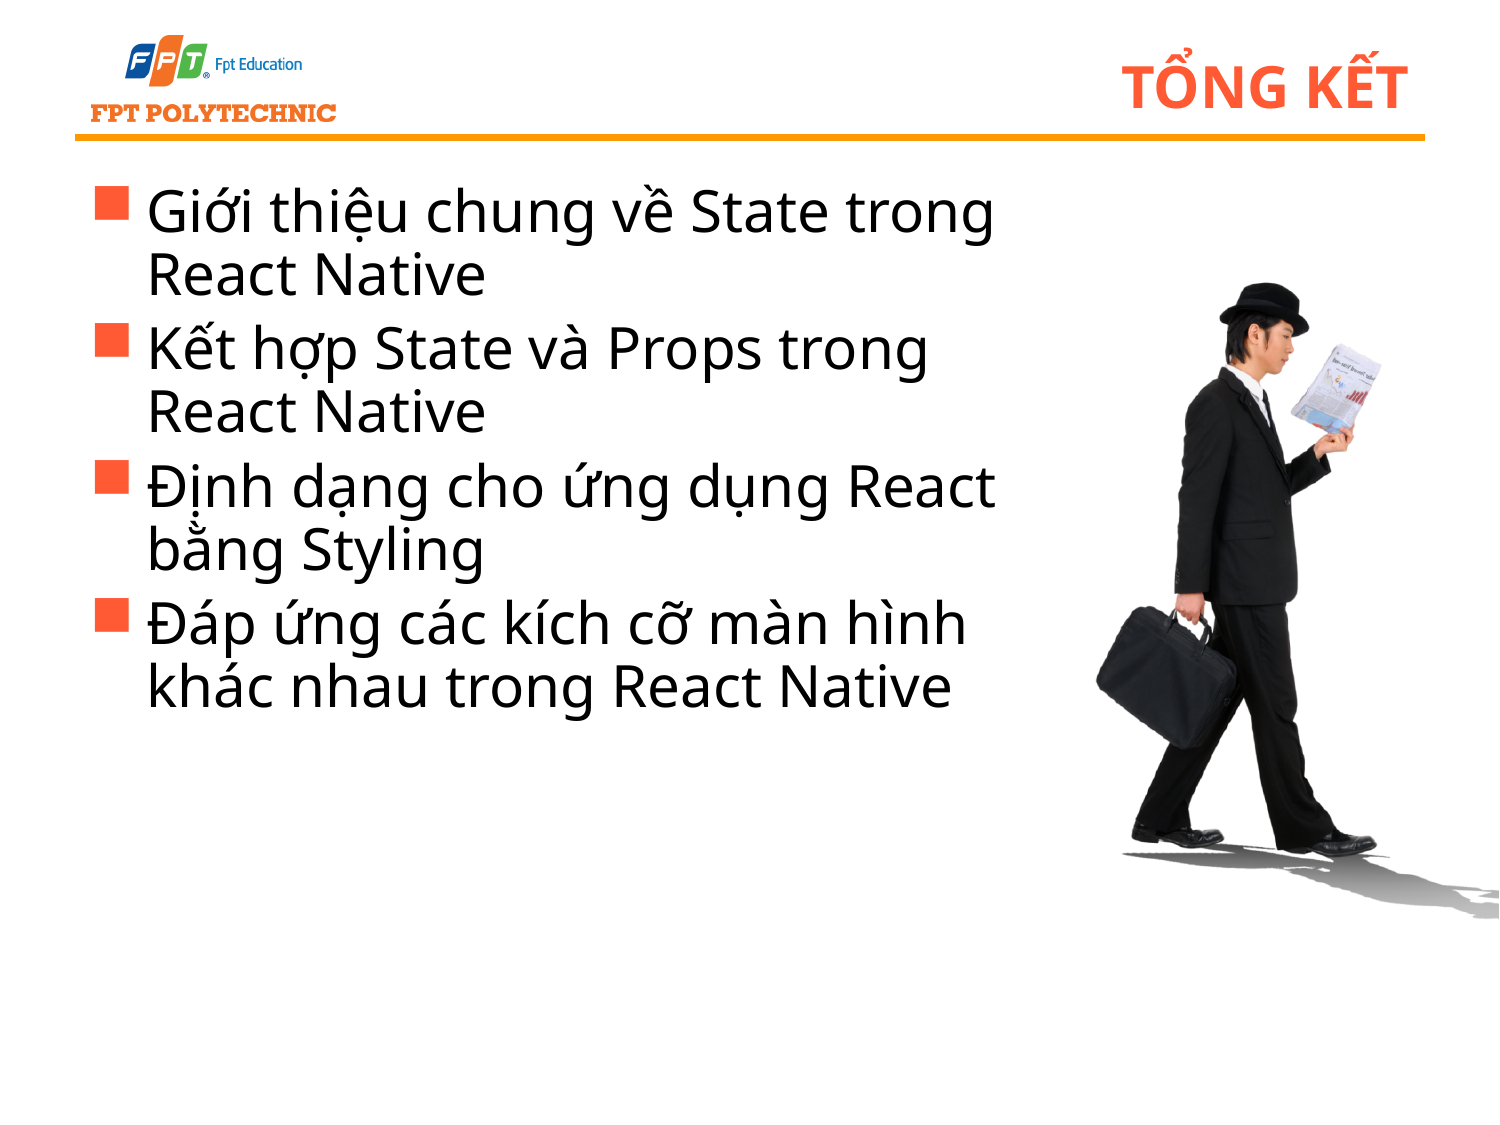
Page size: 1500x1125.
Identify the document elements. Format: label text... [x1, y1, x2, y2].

title Tổng kết [337, 45, 1425, 125]
list Giới thiệu chung về State trong React Native Kết hợp State và Props trong React Native Định dạng cho ứng dụng React bằng Styling Đáp ứng các kích cỡ màn hình khác nhau trong React Native [75, 174, 1100, 1038]
picture [1067, 212, 1499, 938]
picture [91, 35, 338, 122]
